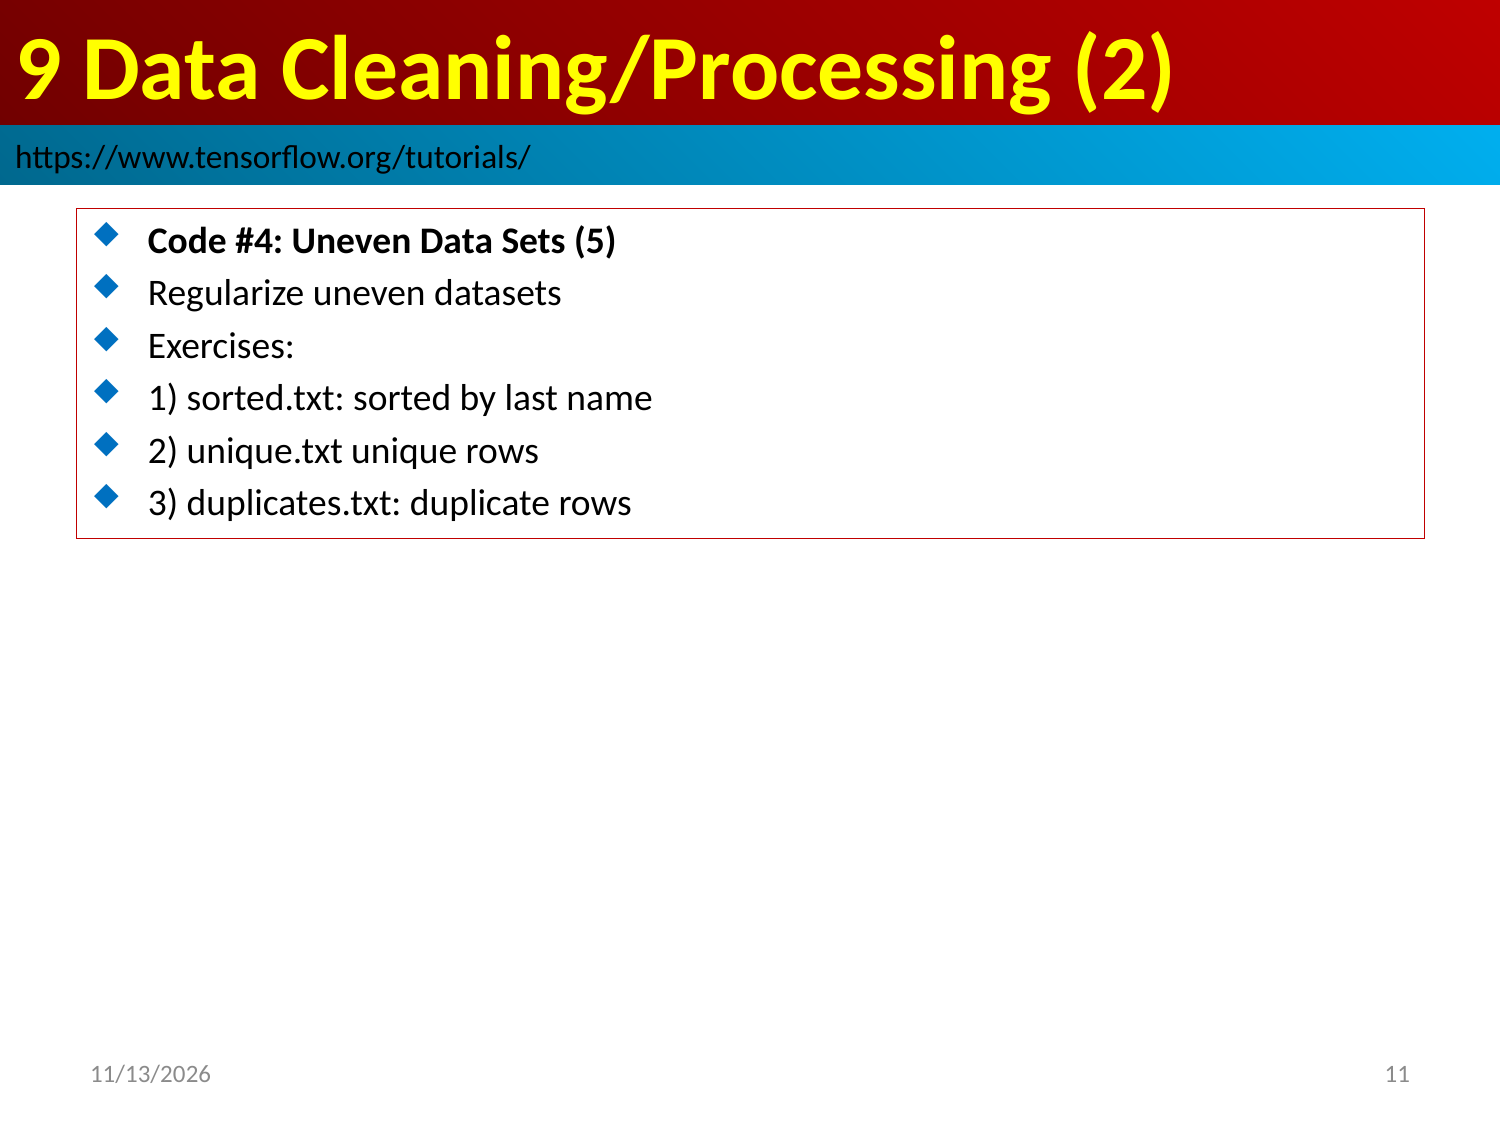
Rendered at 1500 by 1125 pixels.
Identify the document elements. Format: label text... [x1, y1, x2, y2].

text_box https://www.tensorflow.org/tutorials/ [0, 125, 1500, 185]
slide_number 11 [1074, 1042, 1425, 1103]
subtitle Code #4: Uneven Data Sets (5) Regularize uneven datasets Exercises: 1) sorted.txt: sorted by last name 2) unique.txt unique rows 3) duplicates.txt: duplicate rows [76, 208, 1425, 539]
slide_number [75, 1042, 425, 1103]
title 9 Data Cleaning/Processing (2) [0, 0, 1500, 125]
